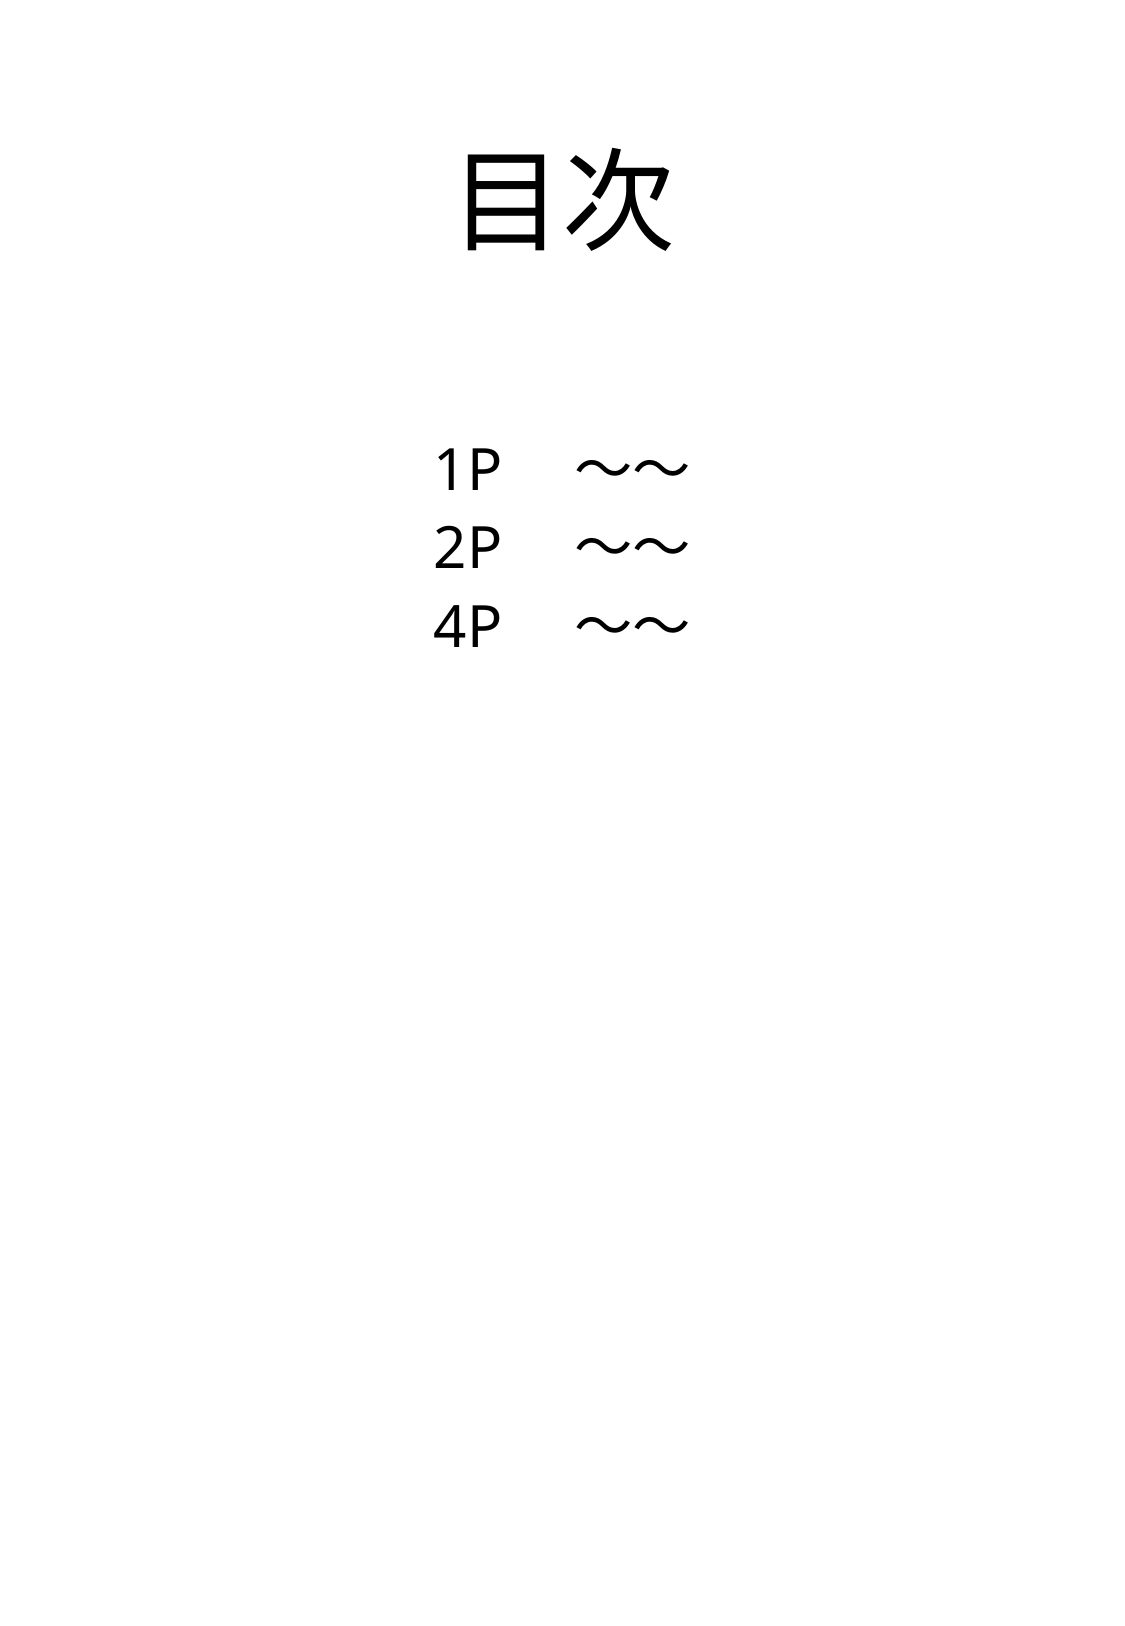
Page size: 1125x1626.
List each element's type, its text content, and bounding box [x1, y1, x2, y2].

list 1P ～～ 2P ～～ 4P ～～ [77, 432, 1048, 1464]
title 目次 [77, 145, 1048, 268]
